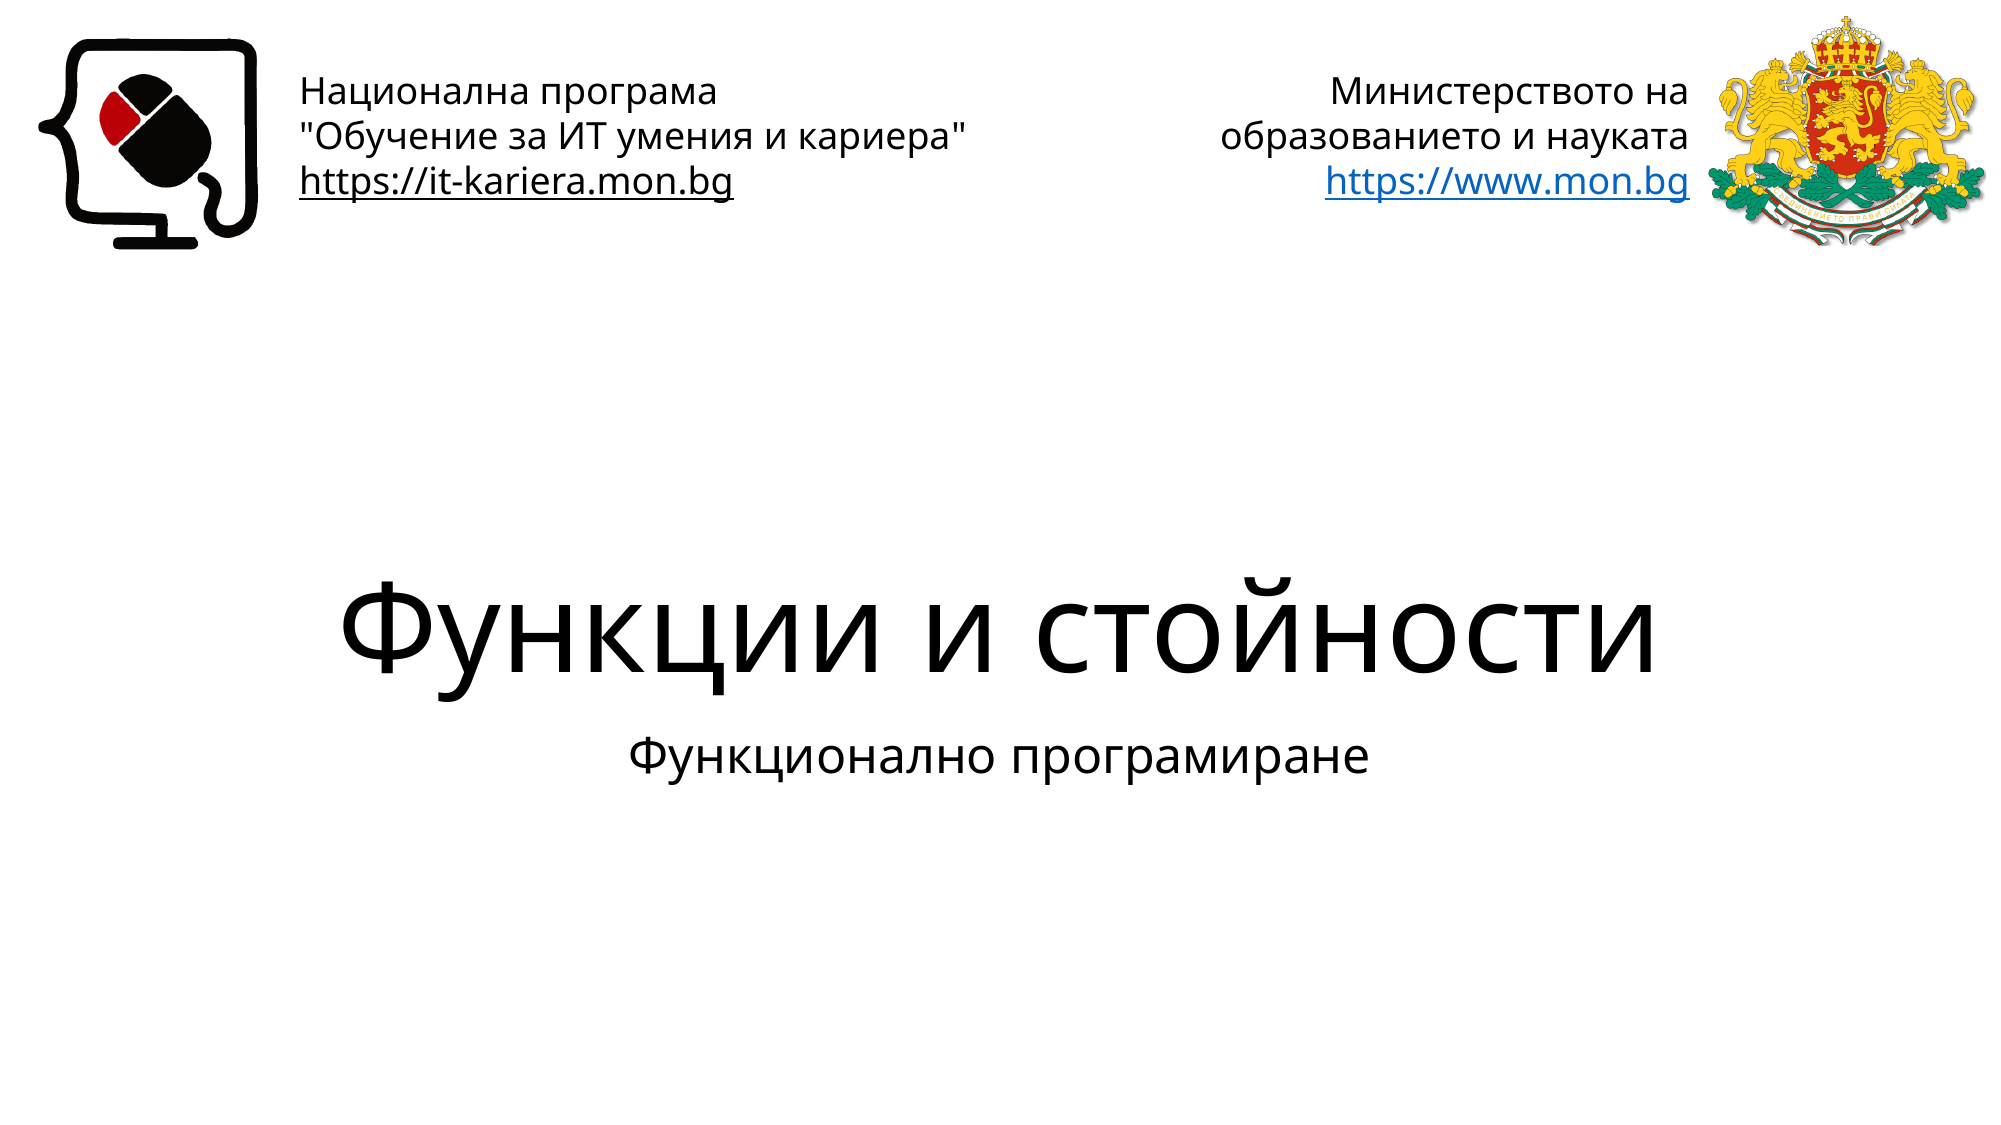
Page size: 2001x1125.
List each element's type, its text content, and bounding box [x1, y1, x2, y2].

title Функции и стойности [249, 315, 1750, 708]
text_box Министерството на образованието и науката https://www.mon.bg [1045, 59, 1705, 216]
subtitle Функционално програмиране [249, 722, 1750, 994]
text_box Национална програма "Обучение за ИТ умения и кариера" https://it-kariera.mon.bg [284, 59, 1045, 210]
picture [23, 13, 283, 273]
picture [1706, 13, 1986, 246]
